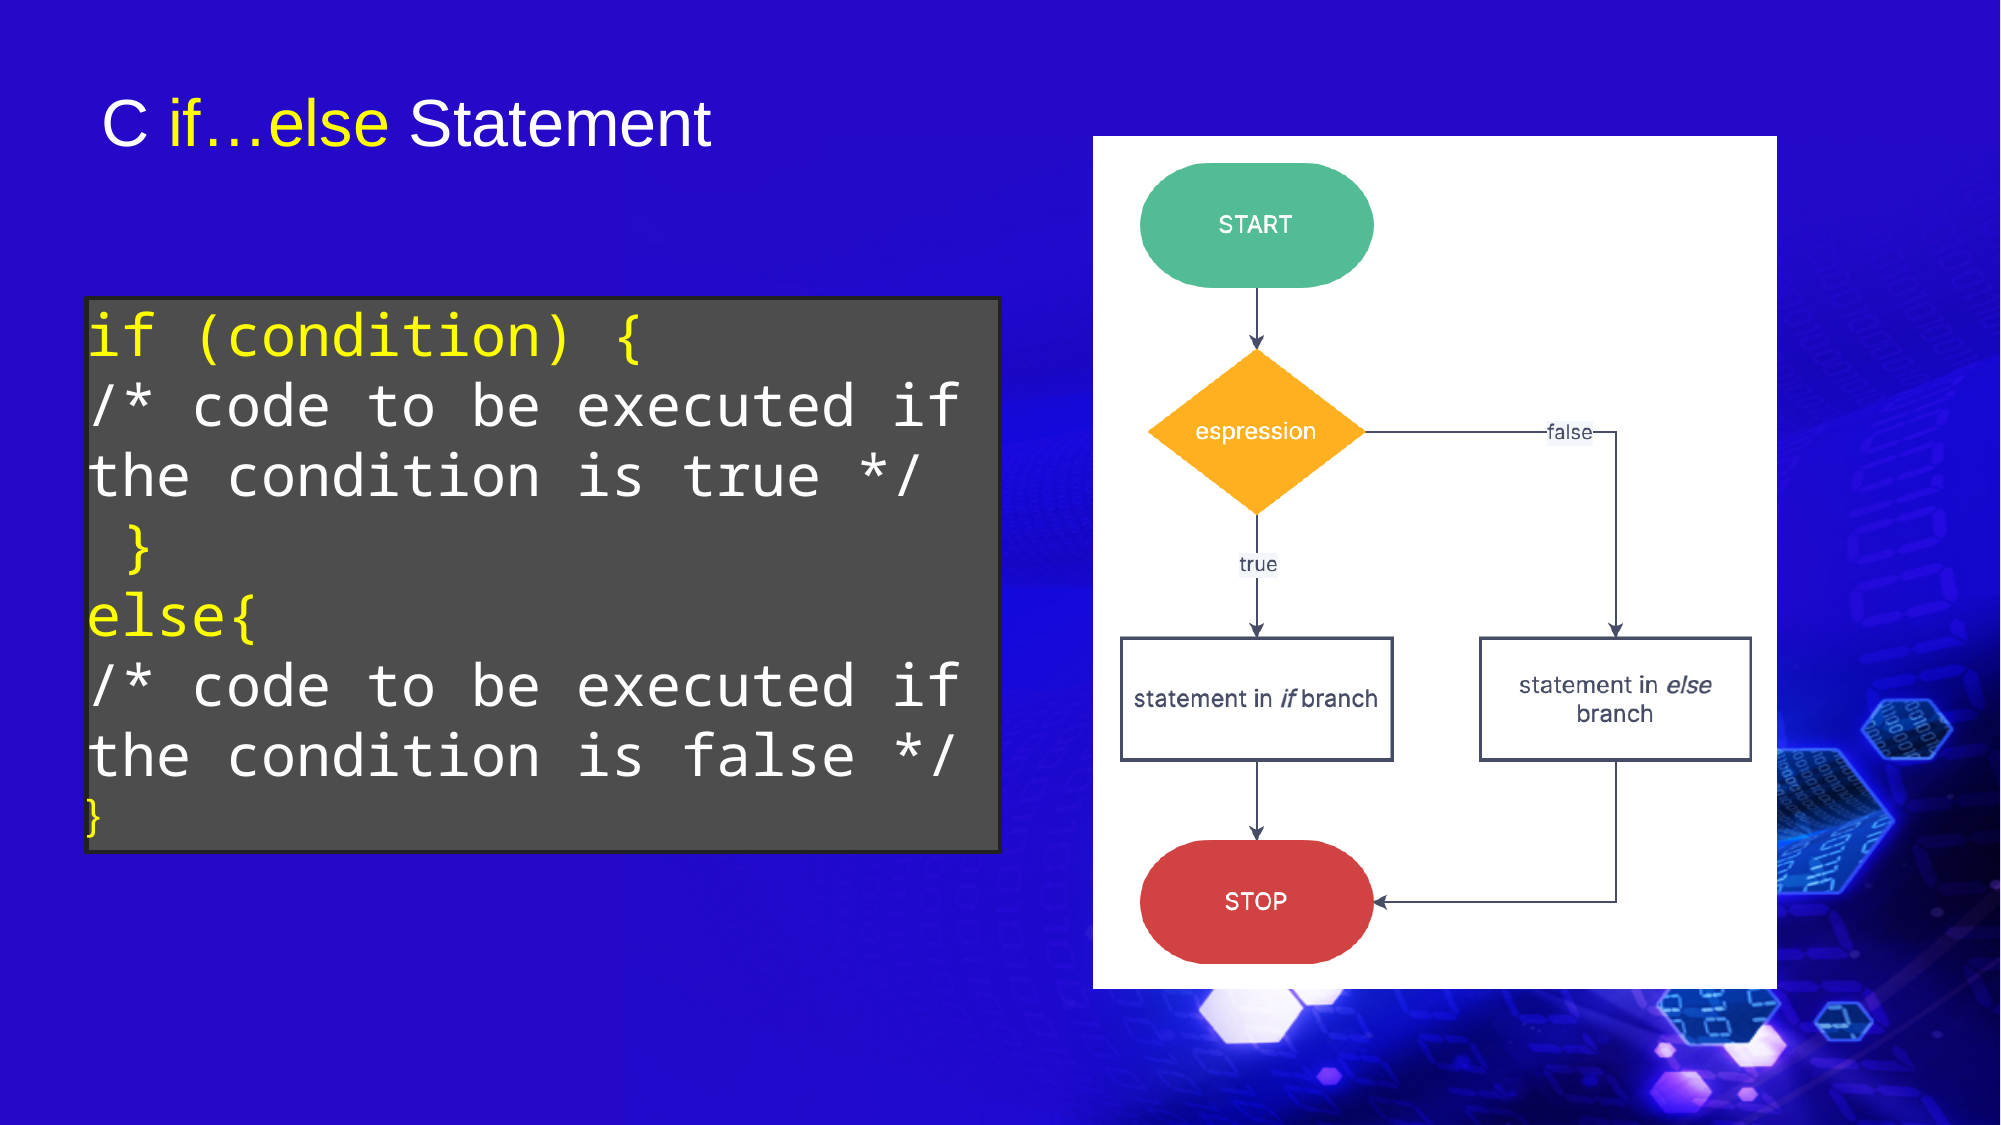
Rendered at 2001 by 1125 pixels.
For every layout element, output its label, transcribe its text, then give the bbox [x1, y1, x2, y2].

text_box if (condition) { /* code to be executed if the condition is true */ } else{ /* code to be executed if the condition is false */ } [84, 296, 1002, 854]
picture [0, 0, 2001, 1125]
title C if…else Statement [86, 77, 1410, 162]
